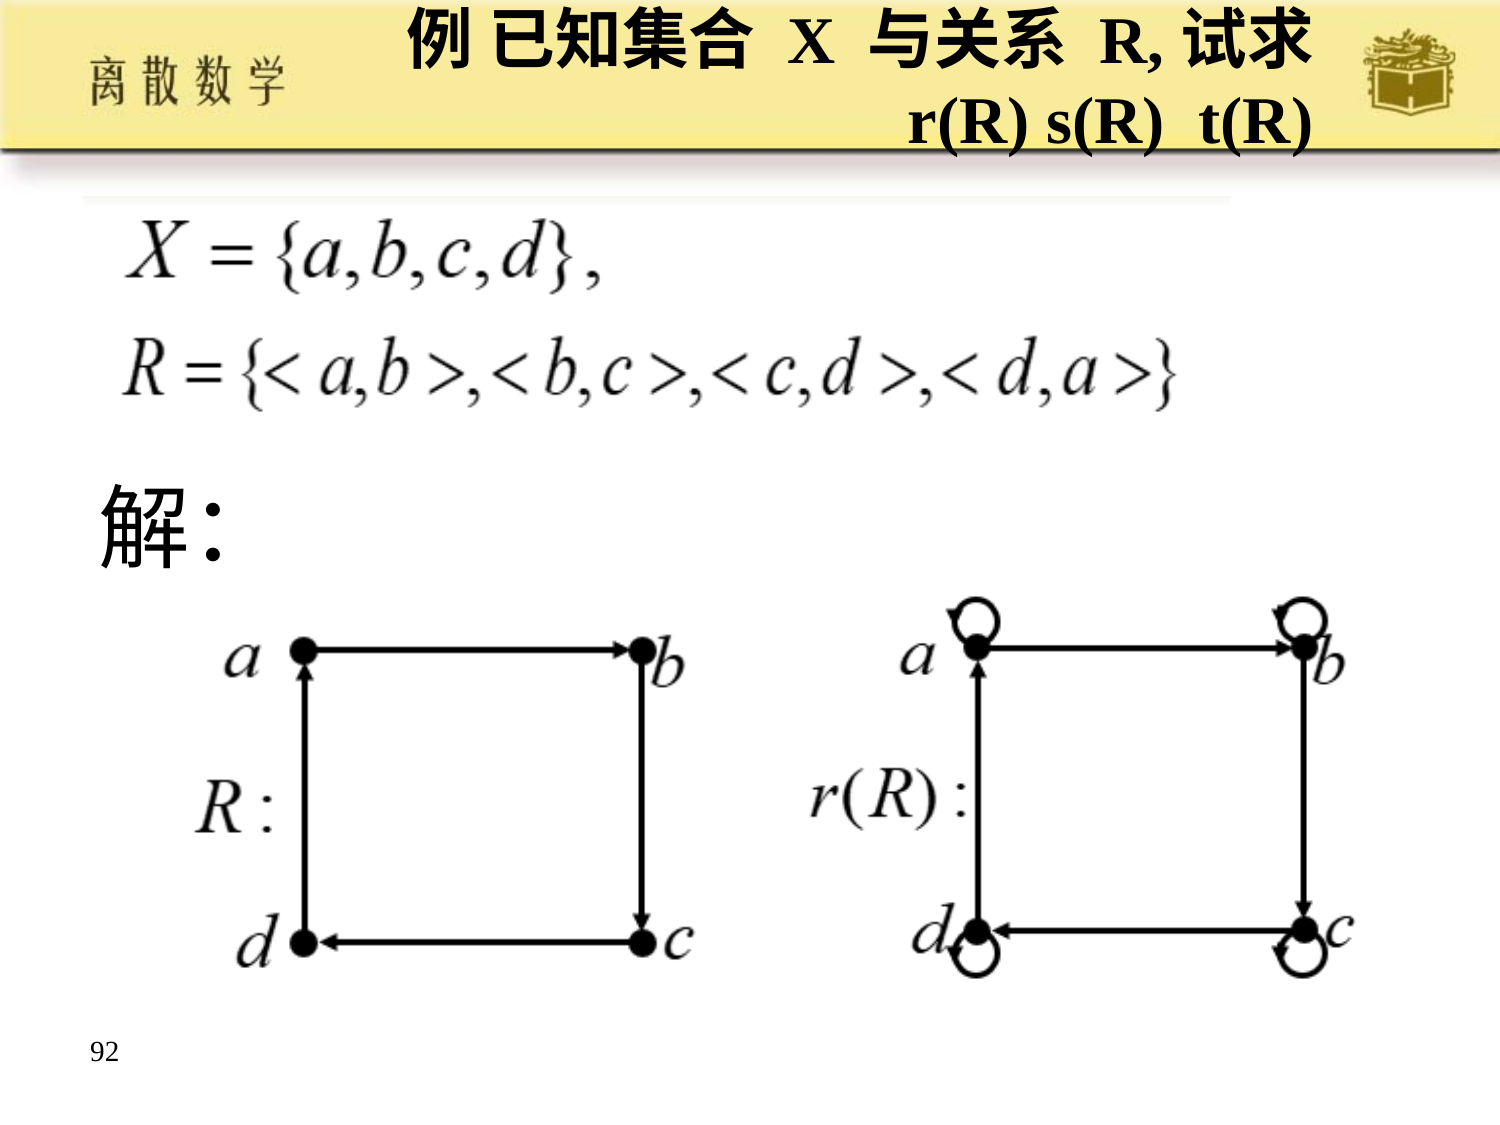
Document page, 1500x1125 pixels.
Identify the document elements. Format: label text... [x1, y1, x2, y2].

picture [0, 0, 1500, 1125]
text_box 解： [83, 462, 247, 588]
title 例 已知集合 X 与关系 R,试求 r(R) s(R) t(R) [324, 42, 1329, 112]
slide_number 92 [75, 1024, 425, 1103]
